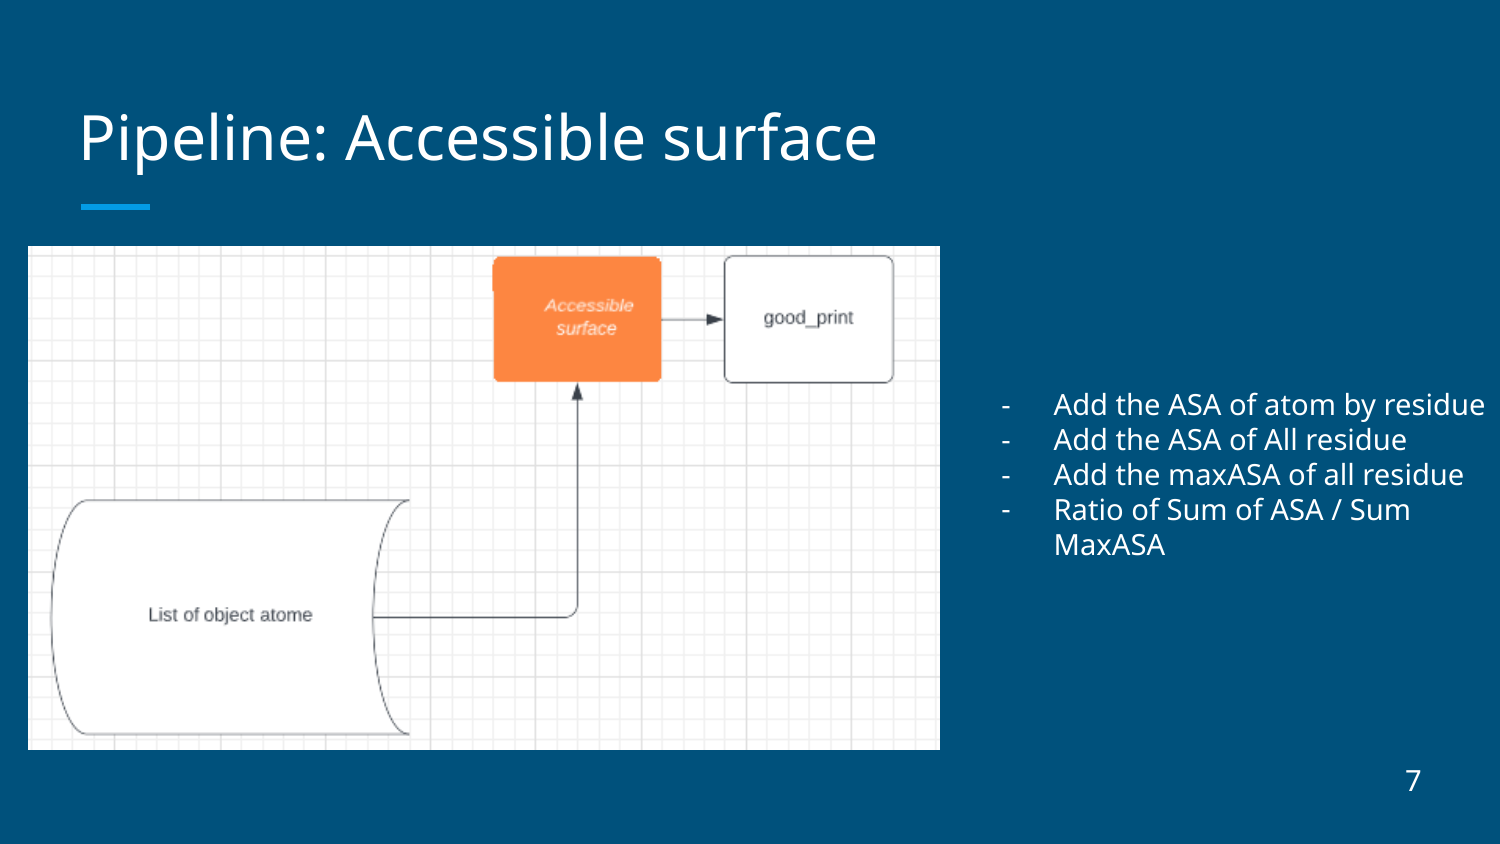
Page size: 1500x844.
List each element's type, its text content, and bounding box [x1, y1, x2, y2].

picture [29, 247, 939, 749]
title Pipeline: Accessible surface [63, 75, 1437, 188]
text_box Add the ASA of atom by residue Add the ASA of All residue Add the maxASA of all residue Ratio of Sum of ASA / Sum MaxASA [963, 371, 1500, 577]
text_box 7 [1390, 746, 1465, 812]
